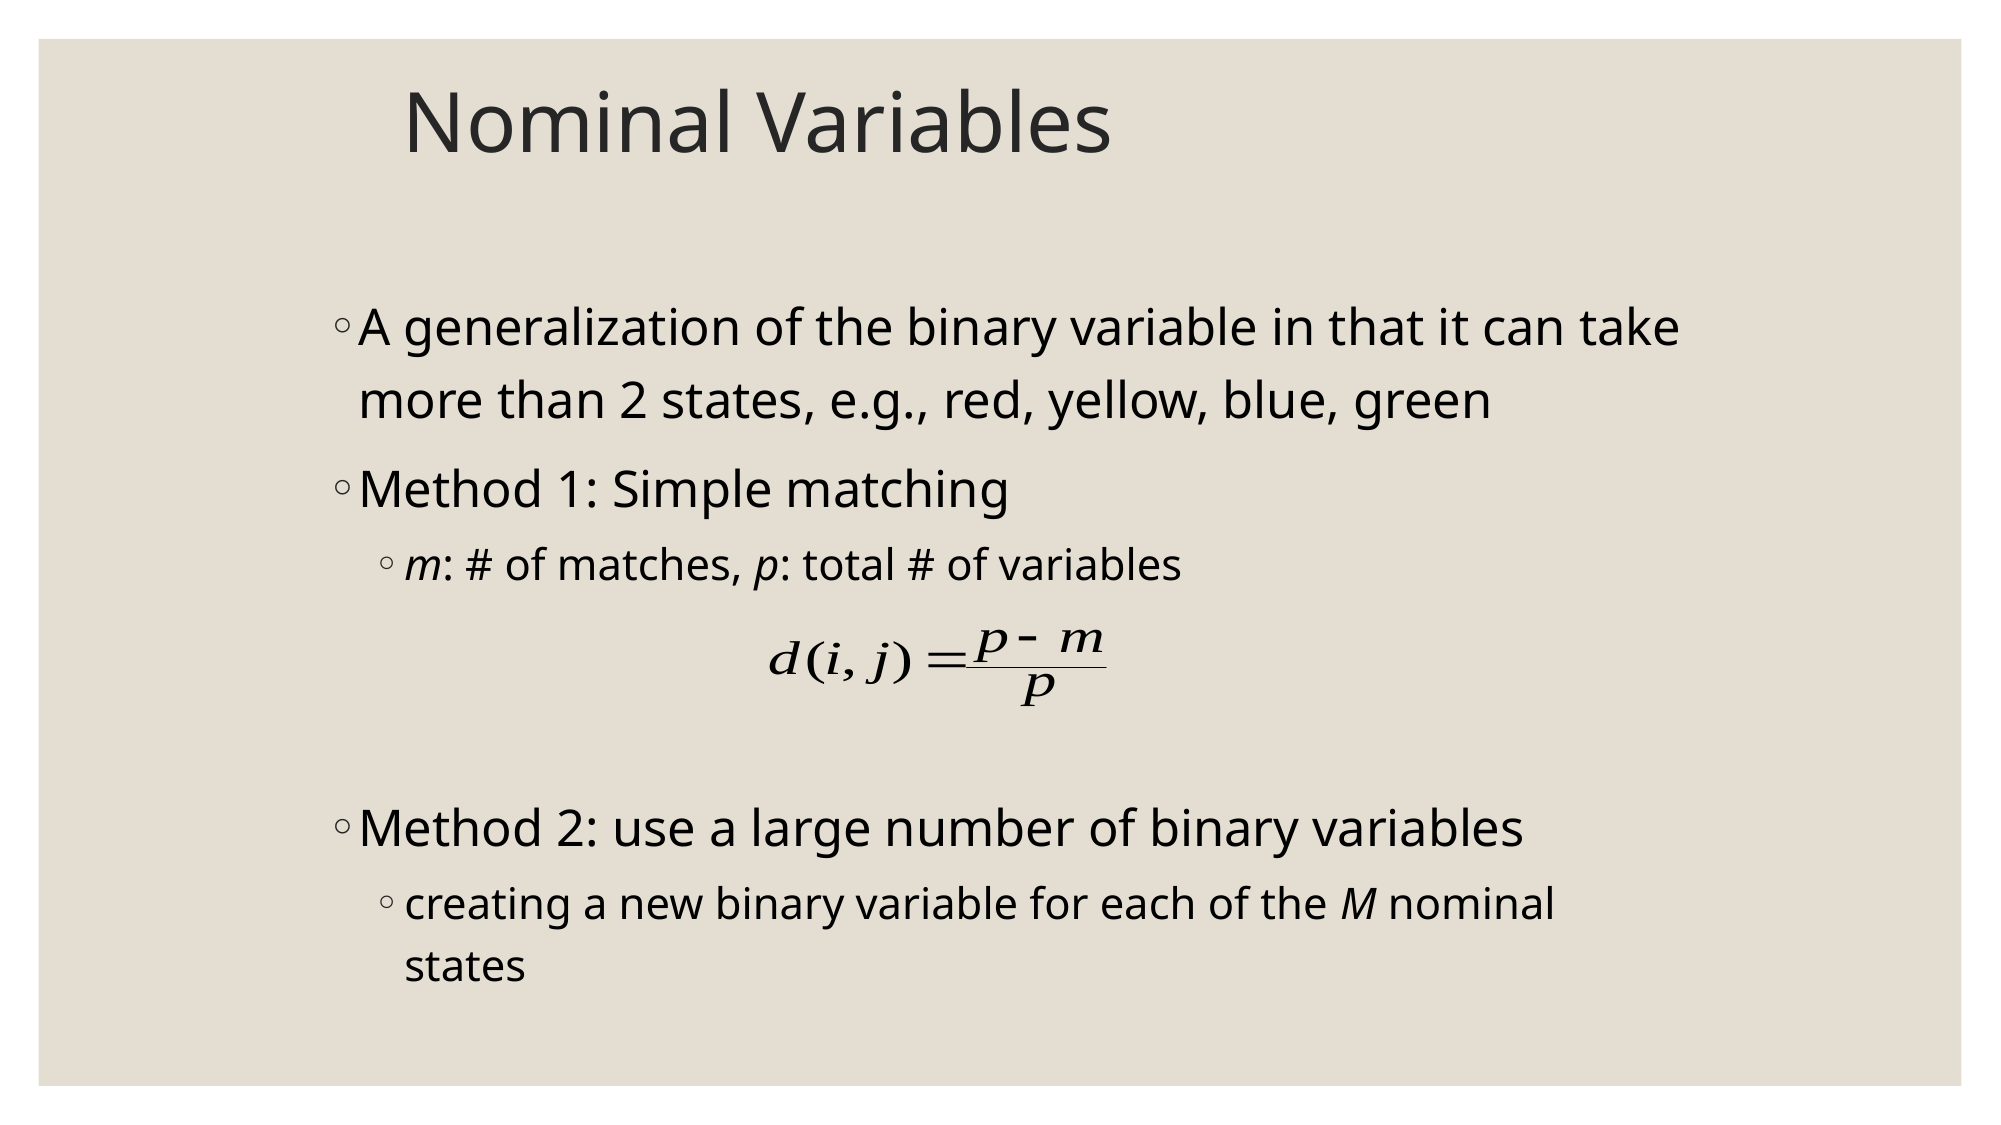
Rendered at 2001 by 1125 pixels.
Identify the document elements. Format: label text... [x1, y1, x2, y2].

list A generalization of the binary variable in that it can take more than 2 states, e.g., red, yellow, blue, green Method 1: Simple matching m: # of matches, p: total # of variables Method 2: use a large number of binary variables creating a new binary variable for each of the M nominal states [312, 275, 1700, 1000]
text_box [762, 624, 1113, 713]
title Nominal Variables [387, 50, 1585, 179]
